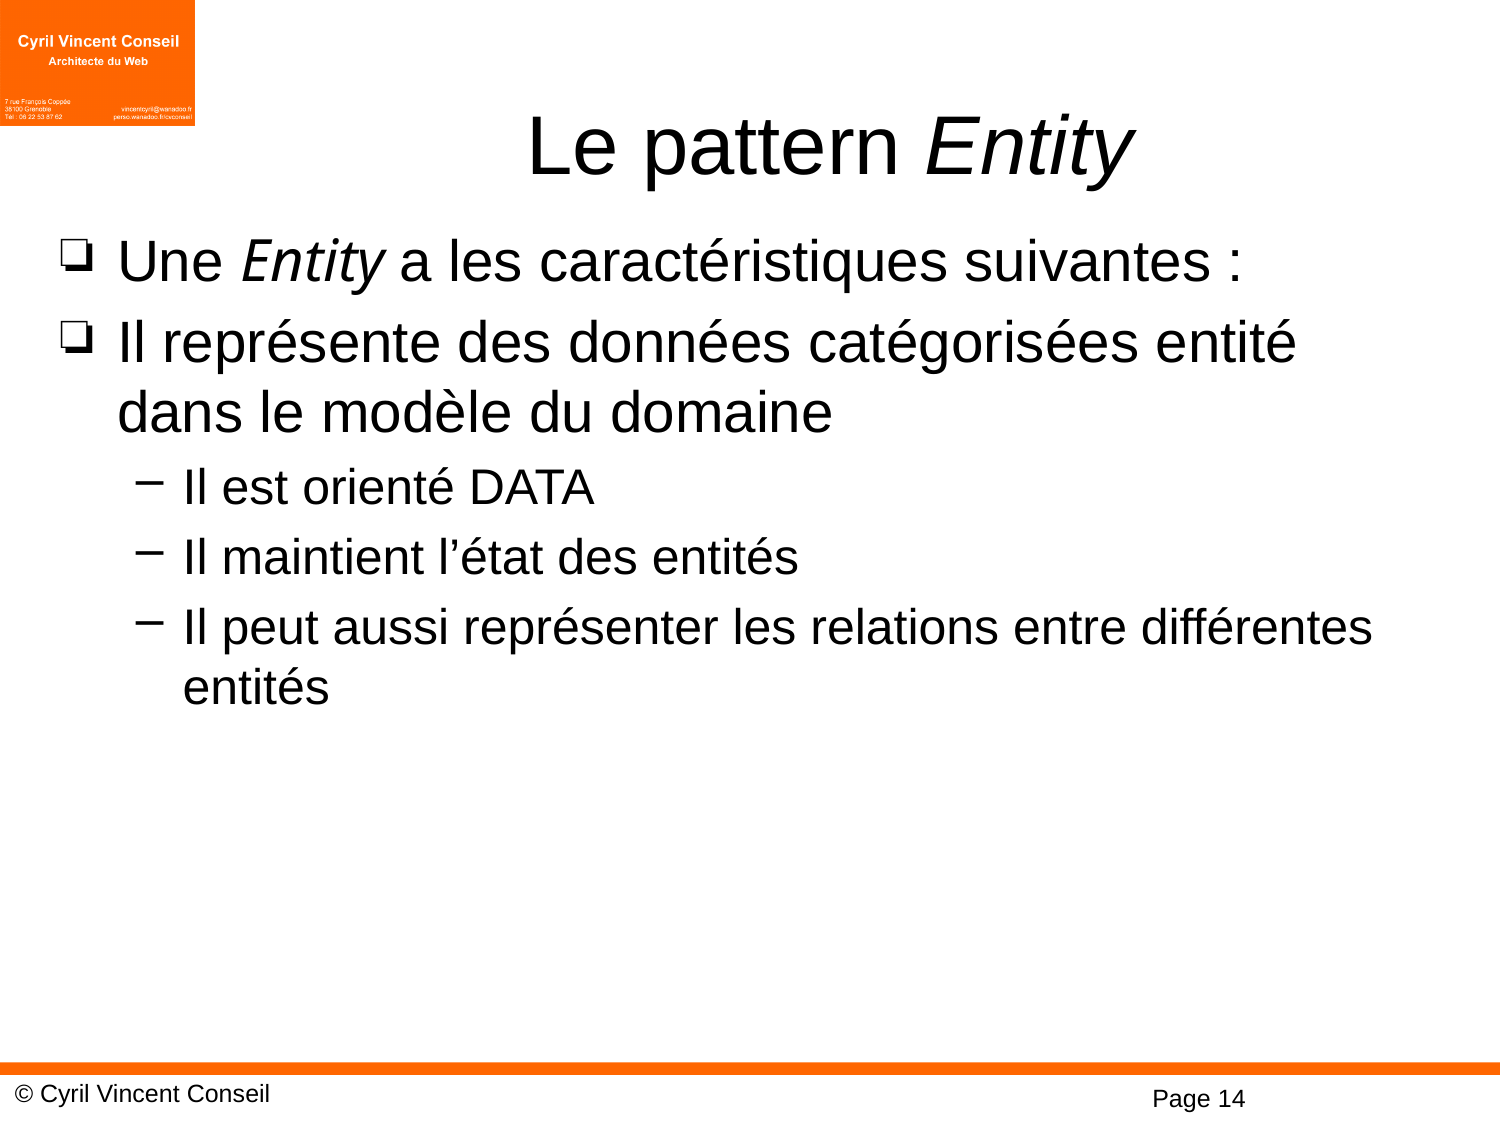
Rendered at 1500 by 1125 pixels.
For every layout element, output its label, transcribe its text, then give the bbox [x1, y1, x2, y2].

picture [0, 0, 195, 126]
list Une Entity a les caractéristiques suivantes : Il représente des données catégorisées entité dans le modèle du domaine Il est orienté DATA Il maintient l’état des entités Il peut aussi représenter les relations entre différentes entités [45, 215, 1457, 962]
title Le pattern Entity [192, 75, 1468, 208]
